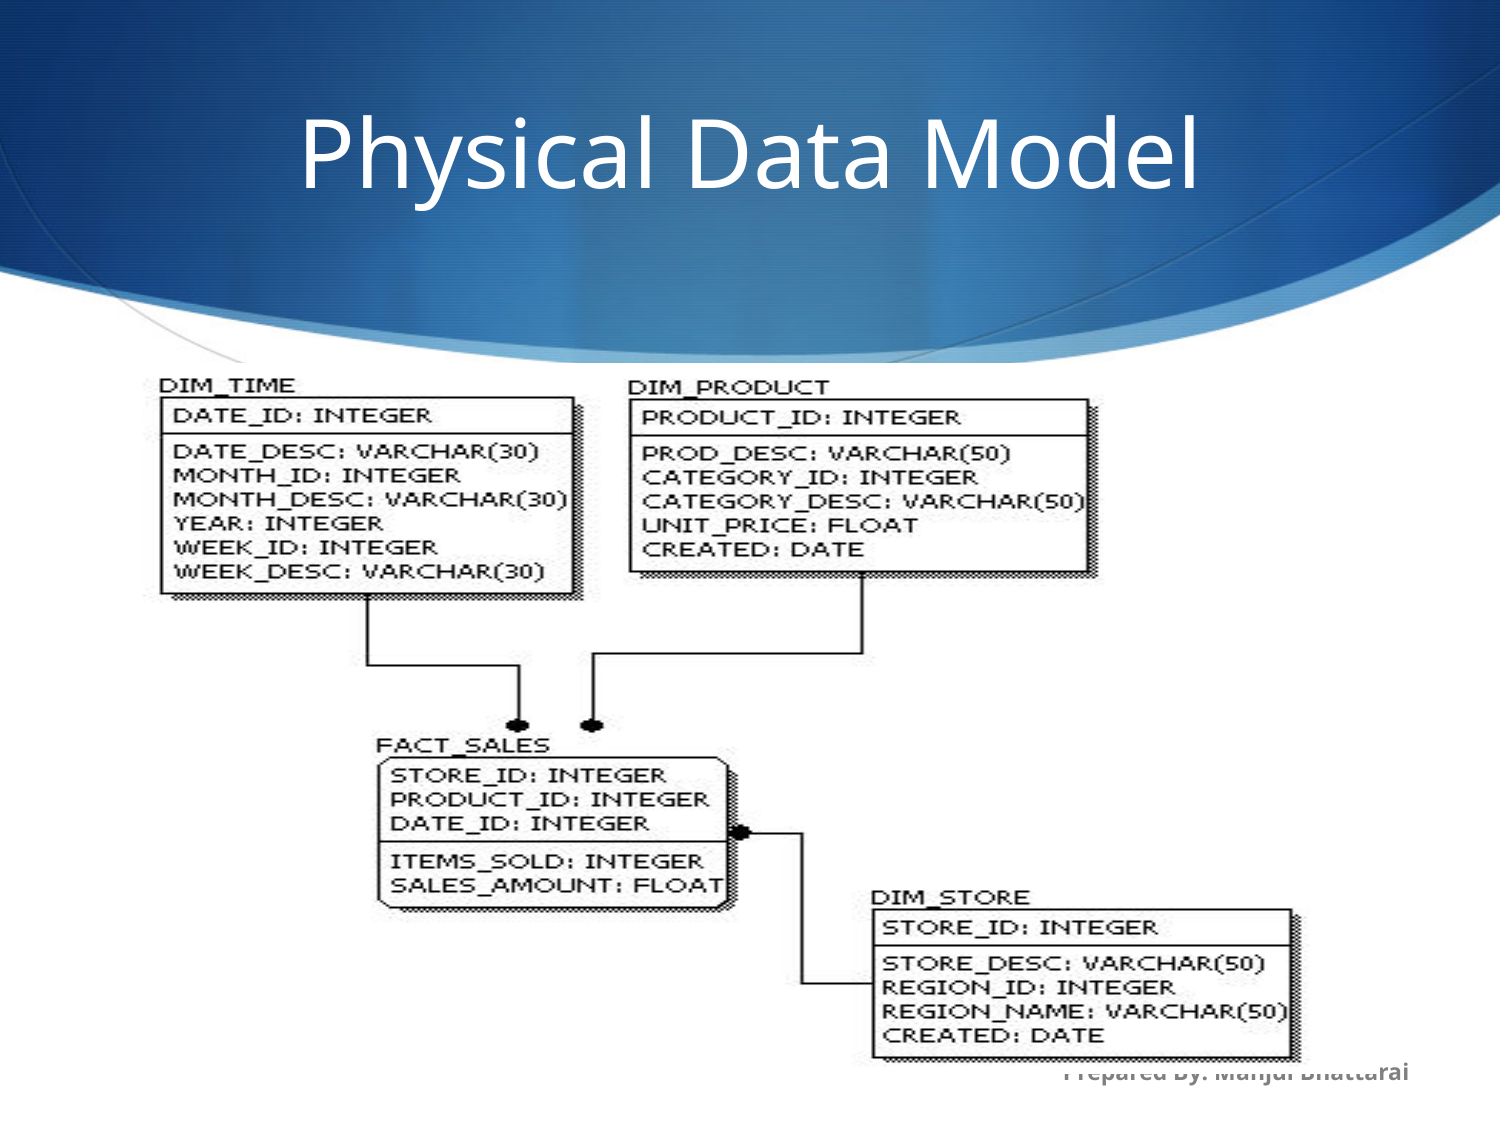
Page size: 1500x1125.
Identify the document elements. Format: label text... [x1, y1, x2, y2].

footer Prepared By: Manjul Bhattarai [949, 1074, 1371, 1079]
footer Prepared By: Manjul Bhattarai [949, 1042, 1425, 1103]
picture [0, 0, 1500, 1125]
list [120, 358, 1379, 1074]
title Physical Data Model [75, 56, 1425, 245]
